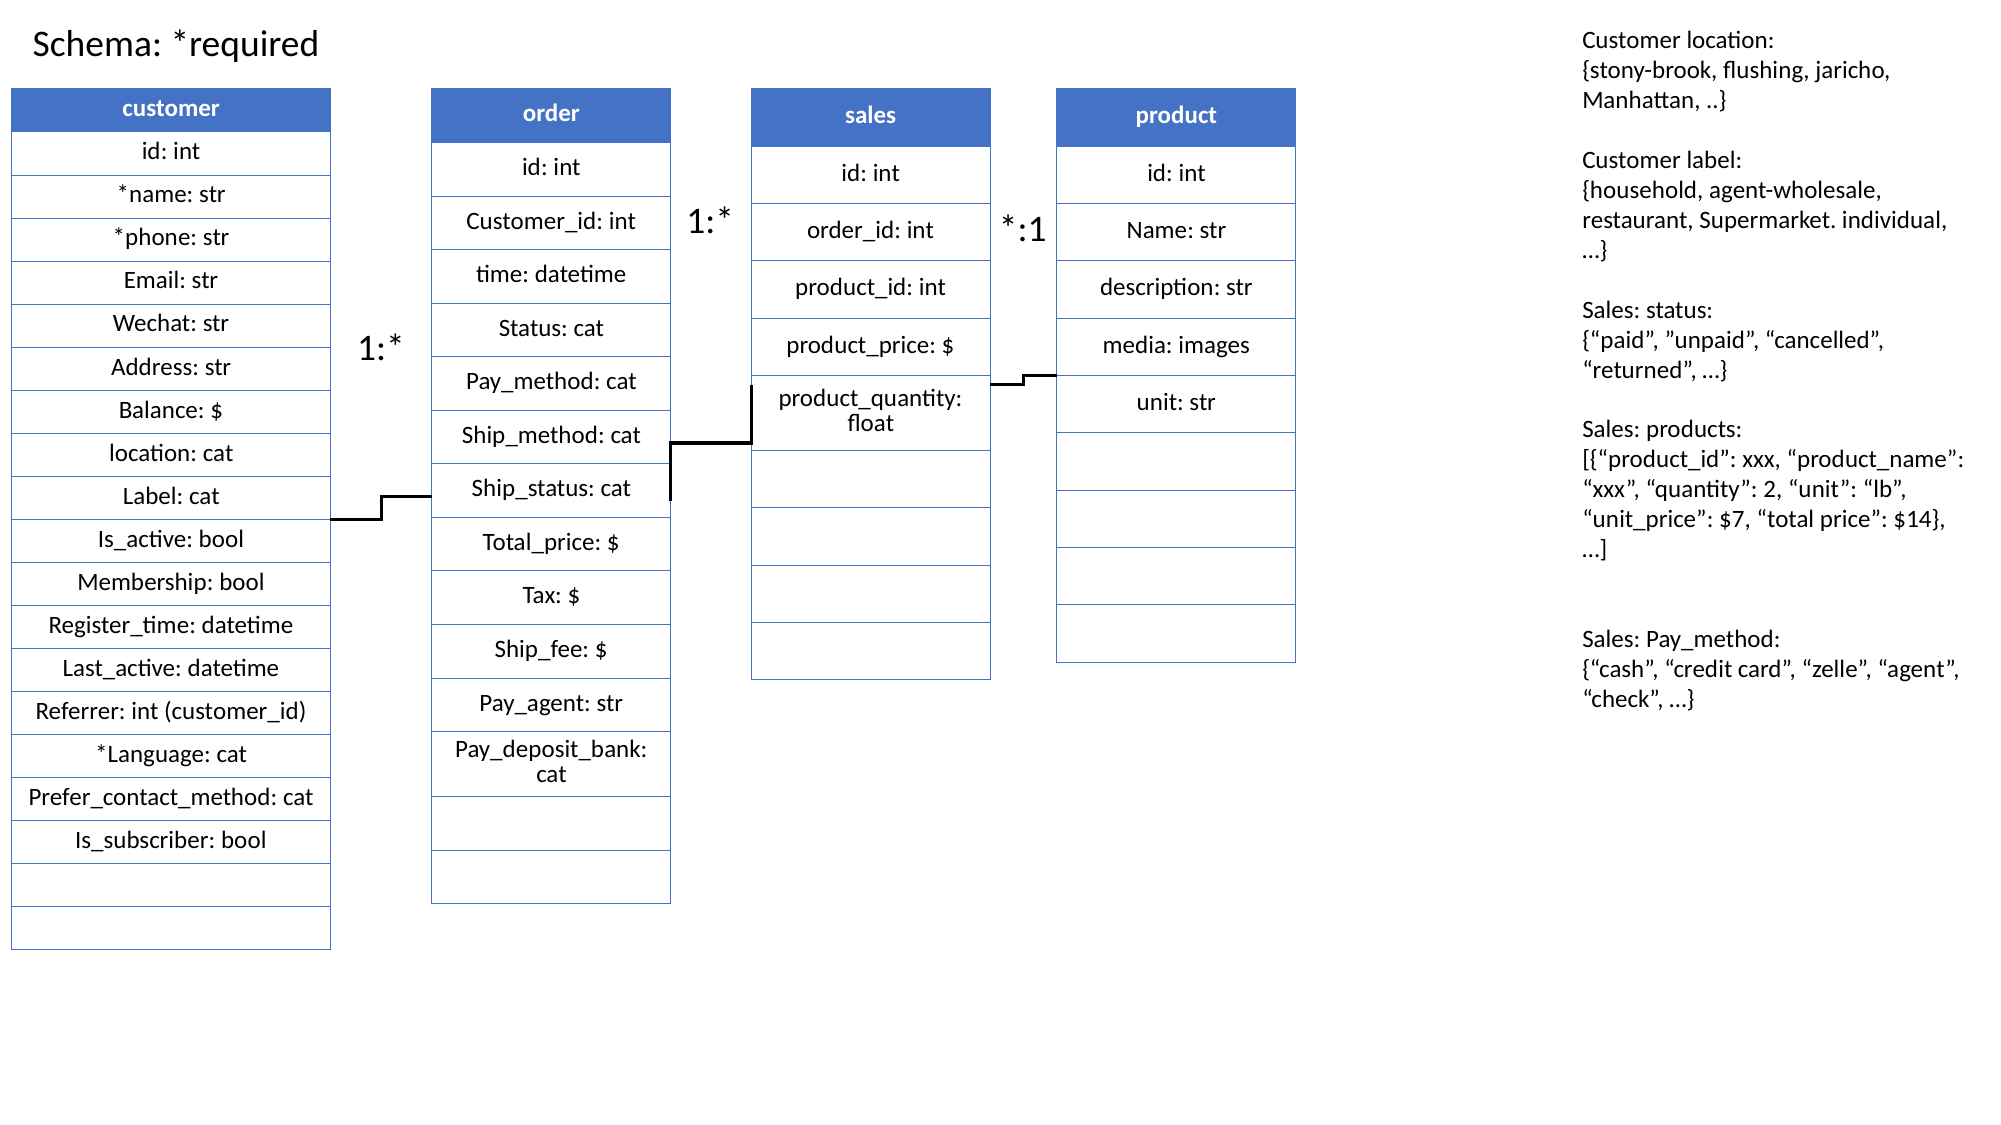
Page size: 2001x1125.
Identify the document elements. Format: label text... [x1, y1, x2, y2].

table_cell [12, 864, 330, 906]
table_cell id: int [432, 143, 670, 196]
text_box Schema: *required [18, 11, 335, 72]
table_cell id: int [1057, 147, 1295, 203]
table_cell [1057, 548, 1295, 604]
table_cell Is_subscriber: bool [12, 821, 330, 863]
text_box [330, 501, 432, 539]
text_box 1:* [342, 315, 420, 375]
text_box Customer location: {stony-brook, flushing, jaricho, Manhattan, ..} Customer label: {household, agent-wholesale, restaurant, Supermarket. individual, …} Sales: status: {“paid”, ”unpaid”, “cancelled”, “returned”, …} Sales: products: [{“product_id”: xxx, “product_name”: “xxx”, “quantity”: 2, “unit”: “lb”, “unit_price”: $7, “total price”: $14}, …] Sales: Pay_method: {“cash”, “credit card”, “zelle”, “agent”, “check”, …} [1567, 16, 1989, 720]
table_cell [752, 451, 990, 507]
table_cell Prefer_contact_method: cat [12, 778, 330, 820]
table_cell Customer_id: int [432, 197, 670, 249]
table_cell Total_price: $ [432, 518, 670, 570]
table_cell location: cat [12, 434, 330, 476]
table_cell id: int [12, 132, 330, 175]
table_cell Membership: bool [12, 563, 330, 605]
table_cell *Language: cat [12, 735, 330, 777]
table_cell [752, 508, 990, 565]
text_box 1:* [671, 188, 751, 249]
table_cell [752, 566, 990, 622]
table_cell Register_time: datetime [12, 606, 330, 648]
table_header product [1057, 89, 1295, 146]
table_cell Email: str [12, 262, 330, 304]
table_cell Pay_agent: str [432, 679, 670, 731]
table_cell id: int [752, 147, 990, 203]
table_cell Name: str [1057, 204, 1295, 260]
table_cell Status: cat [432, 304, 670, 356]
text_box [990, 375, 1057, 385]
table_cell Label: cat [12, 477, 330, 519]
table_cell media: images [1057, 319, 1295, 375]
table_cell time: datetime [432, 250, 670, 303]
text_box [670, 384, 752, 502]
table_cell [1057, 433, 1295, 490]
table_cell Referrer: int (customer_id) [12, 692, 330, 734]
table_cell Tax: $ [432, 571, 670, 624]
text_box *:1 [984, 196, 1063, 257]
table_cell product_quantity: float [752, 376, 990, 450]
table_cell Wechat: str [12, 305, 330, 347]
table_cell [432, 851, 670, 903]
table_cell [1057, 605, 1295, 662]
table_cell product_id: int [752, 261, 990, 318]
table_cell Pay_deposit_bank: cat [432, 732, 670, 796]
table_cell product_price: $ [752, 319, 990, 375]
table_cell Last_active: datetime [12, 649, 330, 691]
table_cell [1057, 491, 1295, 547]
table_header sales [752, 89, 990, 146]
table_cell Ship_status: cat [432, 464, 670, 517]
table_cell Is_active: bool [12, 520, 330, 562]
table_cell order_id: int [752, 204, 990, 260]
table_header order [432, 89, 670, 142]
table_cell *phone: str [12, 219, 330, 261]
table_cell Ship_fee: $ [432, 625, 670, 678]
table_cell Address: str [12, 348, 330, 390]
table_cell unit: str [1057, 376, 1295, 432]
table_cell Pay_method: cat [432, 357, 670, 410]
table_cell [12, 907, 330, 949]
table_cell [432, 797, 670, 850]
table_cell Ship_method: cat [432, 411, 670, 463]
table_cell *name: str [12, 176, 330, 218]
table_header customer [12, 89, 330, 131]
table_cell description: str [1057, 261, 1295, 318]
table_cell [752, 623, 990, 679]
table_cell Balance: $ [12, 391, 330, 433]
